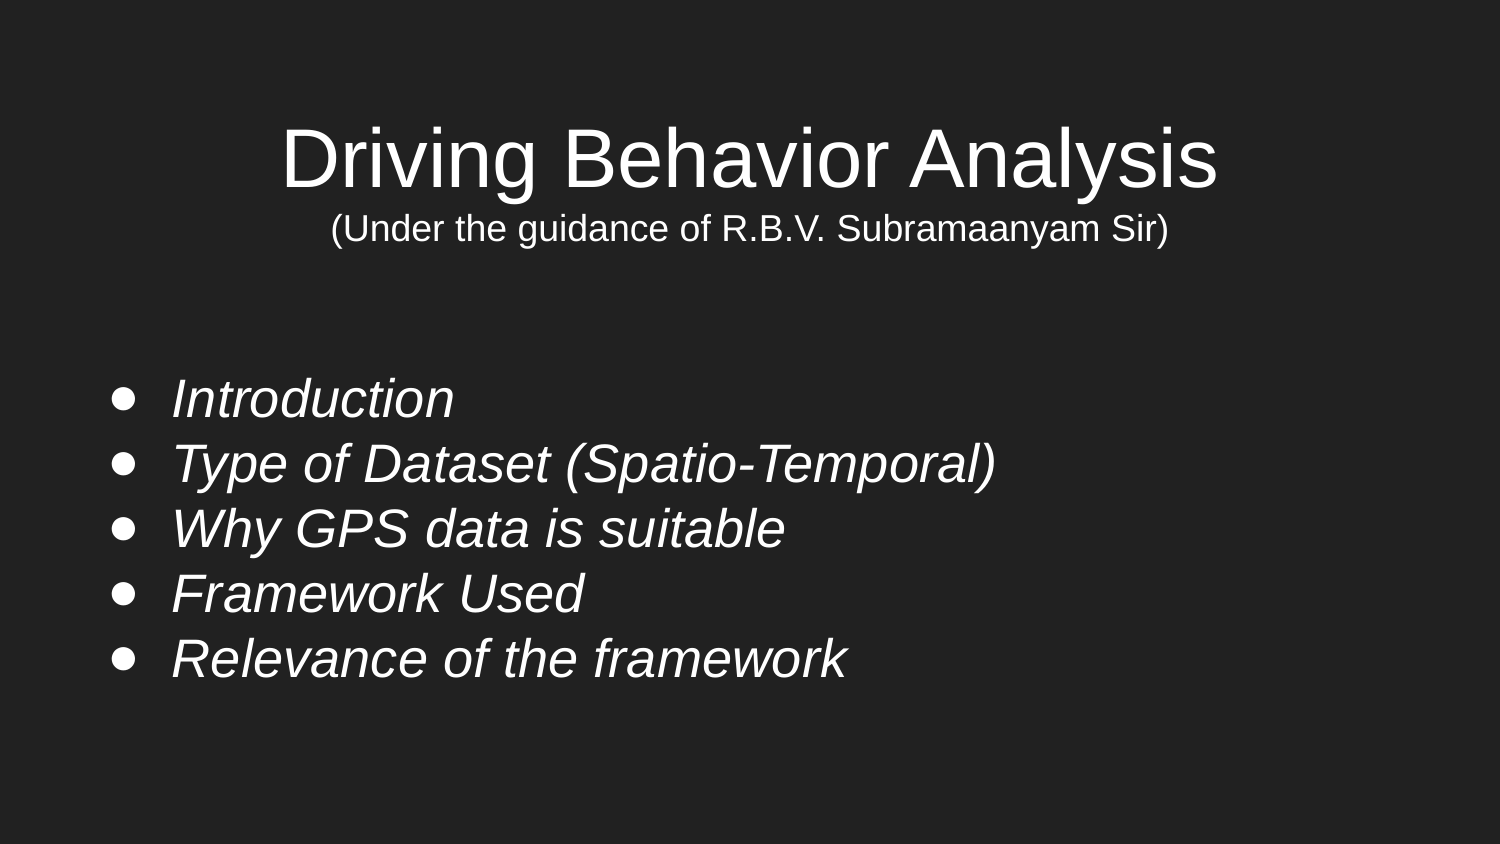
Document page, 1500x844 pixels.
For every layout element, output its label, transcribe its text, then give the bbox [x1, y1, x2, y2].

title Driving Behavior Analysis (Under the guidance of R.B.V. Subramaanyam Sir) [51, 92, 1449, 264]
text_box Introduction Type of Dataset (Spatio-Temporal) Why GPS data is suitable Framework Used Relevance of the framework [81, 348, 1419, 812]
